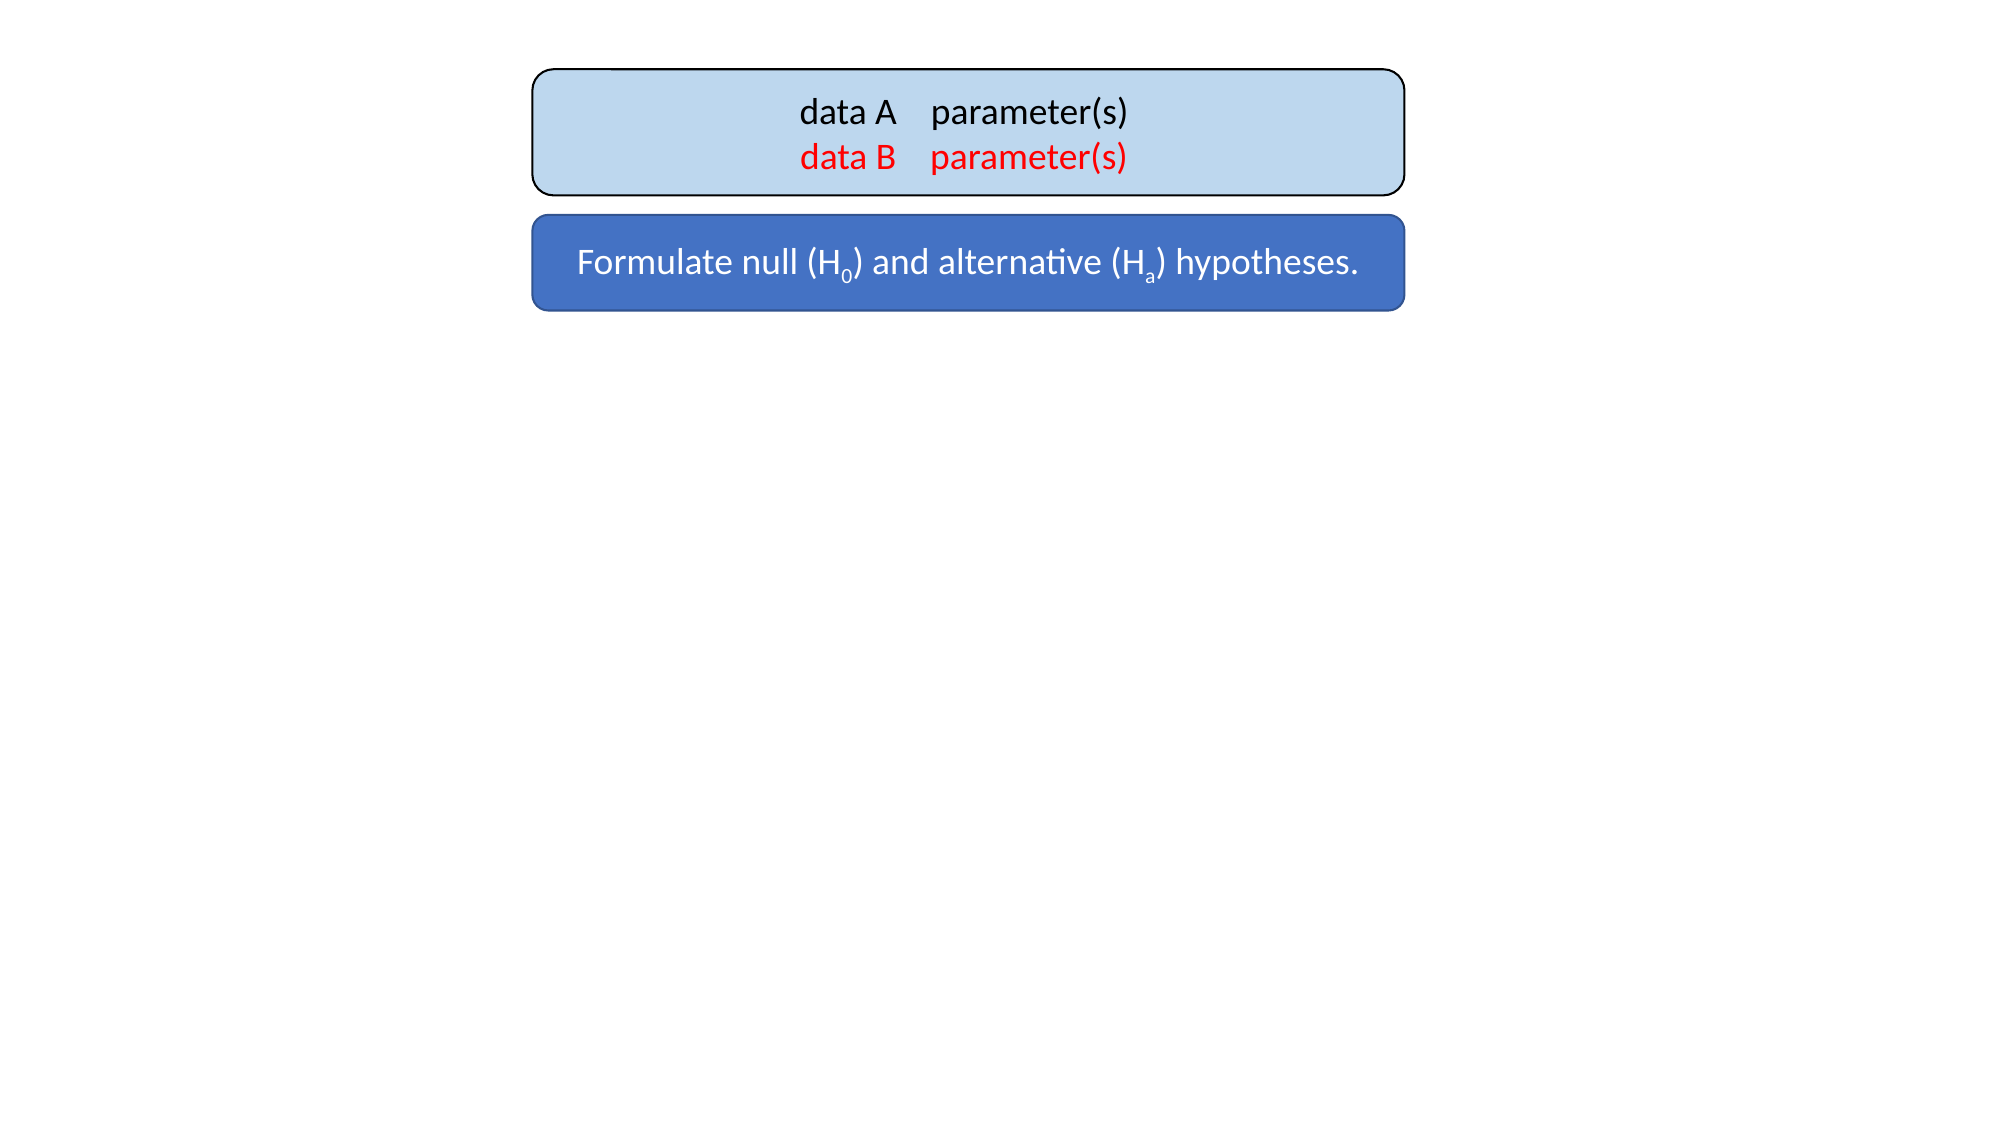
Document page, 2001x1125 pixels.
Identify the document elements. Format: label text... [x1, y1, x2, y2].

text_box Formulate null (H0) and alternative (Ha) hypotheses. [531, 213, 1406, 312]
